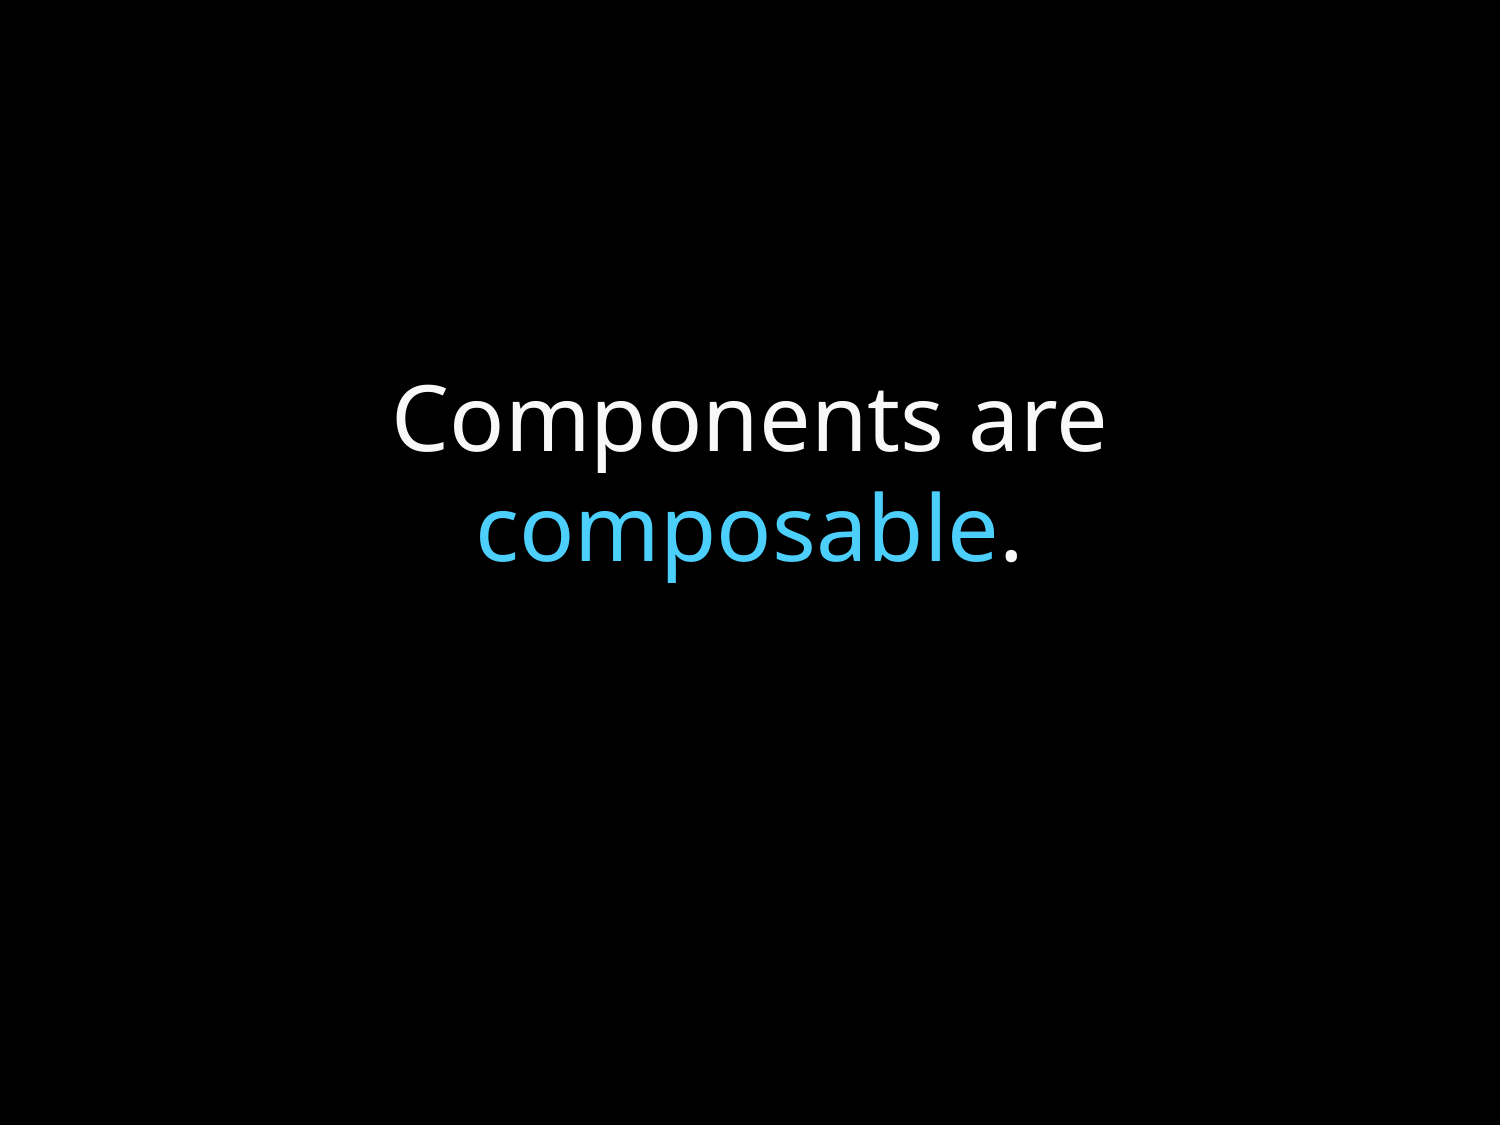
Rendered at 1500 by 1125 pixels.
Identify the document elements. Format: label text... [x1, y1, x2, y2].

title Components are composable. [112, 349, 1388, 591]
